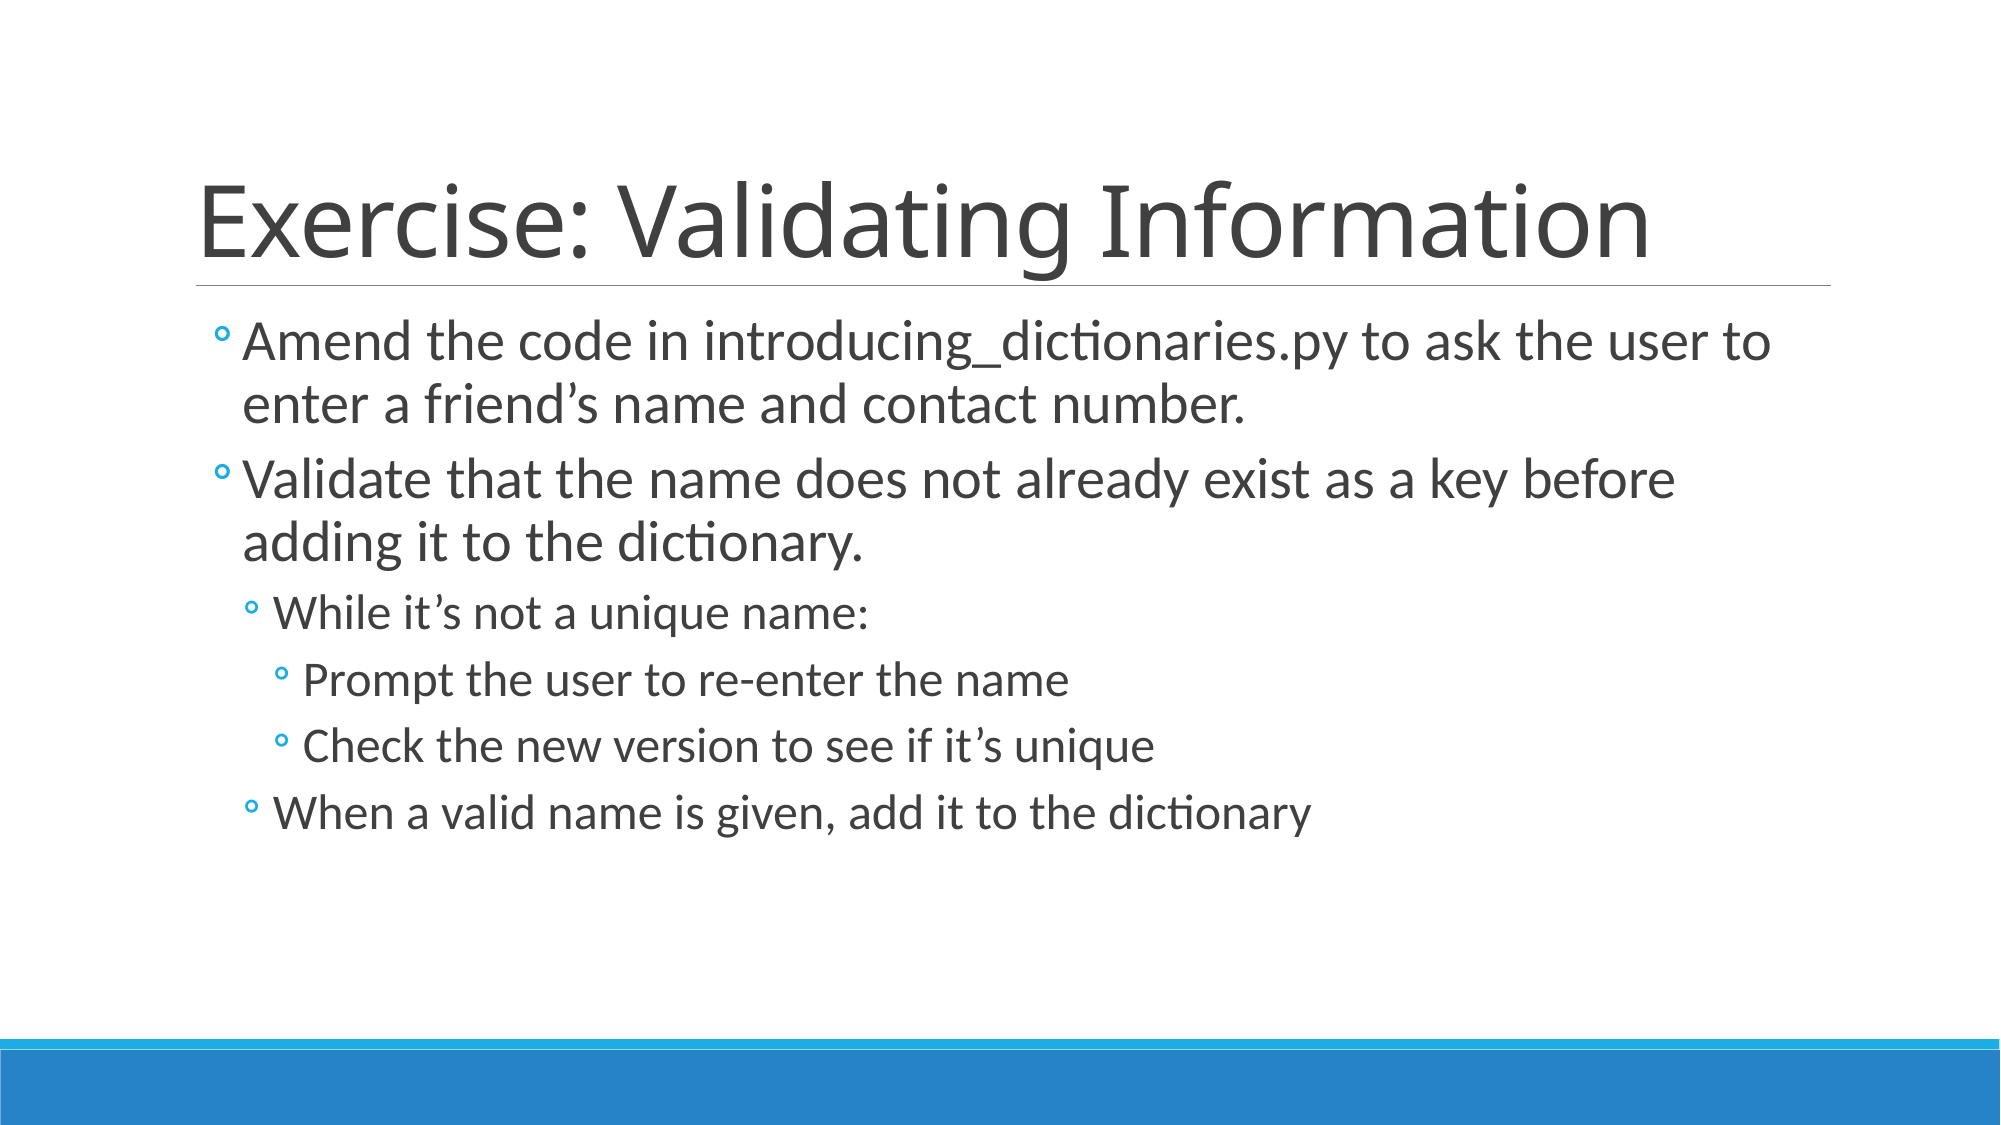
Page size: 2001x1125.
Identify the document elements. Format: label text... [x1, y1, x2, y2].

list Amend the code in introducing_dictionaries.py to ask the user to enter a friend’s name and contact number. Validate that the name does not already exist as a key before adding it to the dictionary. While it’s not a unique name: Prompt the user to re-enter the name Check the new version to see if it’s unique When a valid name is given, add it to the dictionary [180, 302, 1830, 963]
title Exercise: Validating Information [180, 47, 1830, 285]
